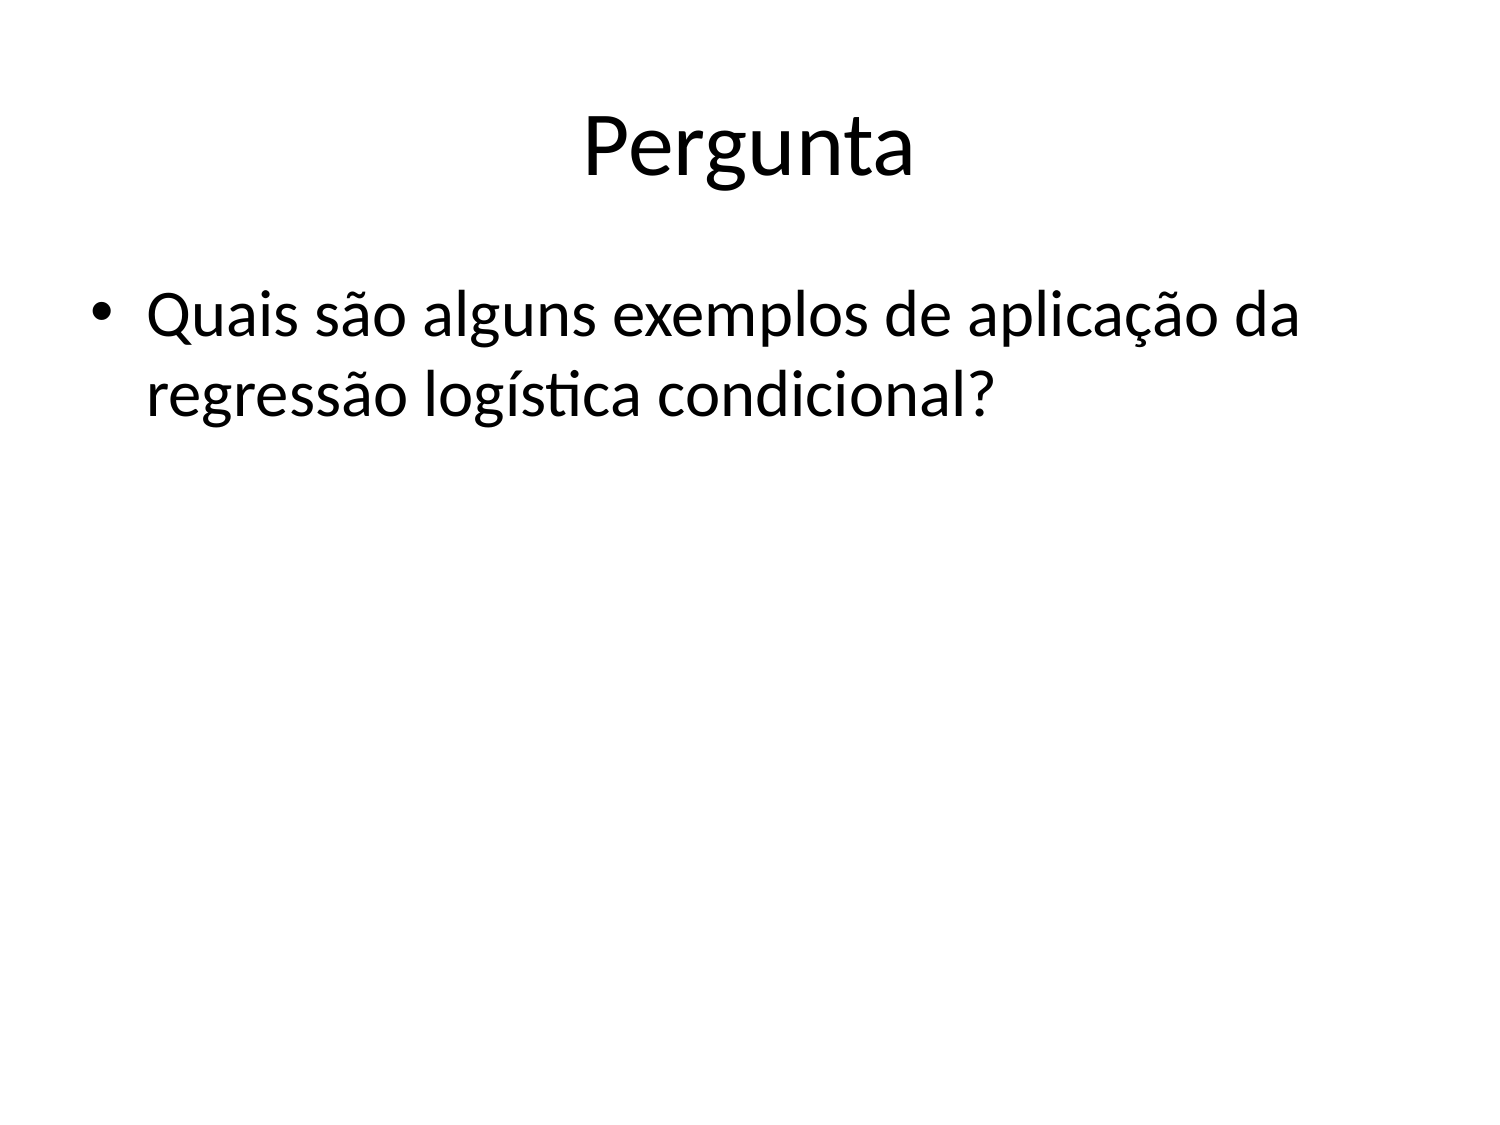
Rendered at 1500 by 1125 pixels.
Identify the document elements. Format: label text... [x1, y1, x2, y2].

list Quais são alguns exemplos de aplicação da regressão logística condicional? [75, 262, 1425, 1005]
title Pergunta [75, 45, 1425, 233]
